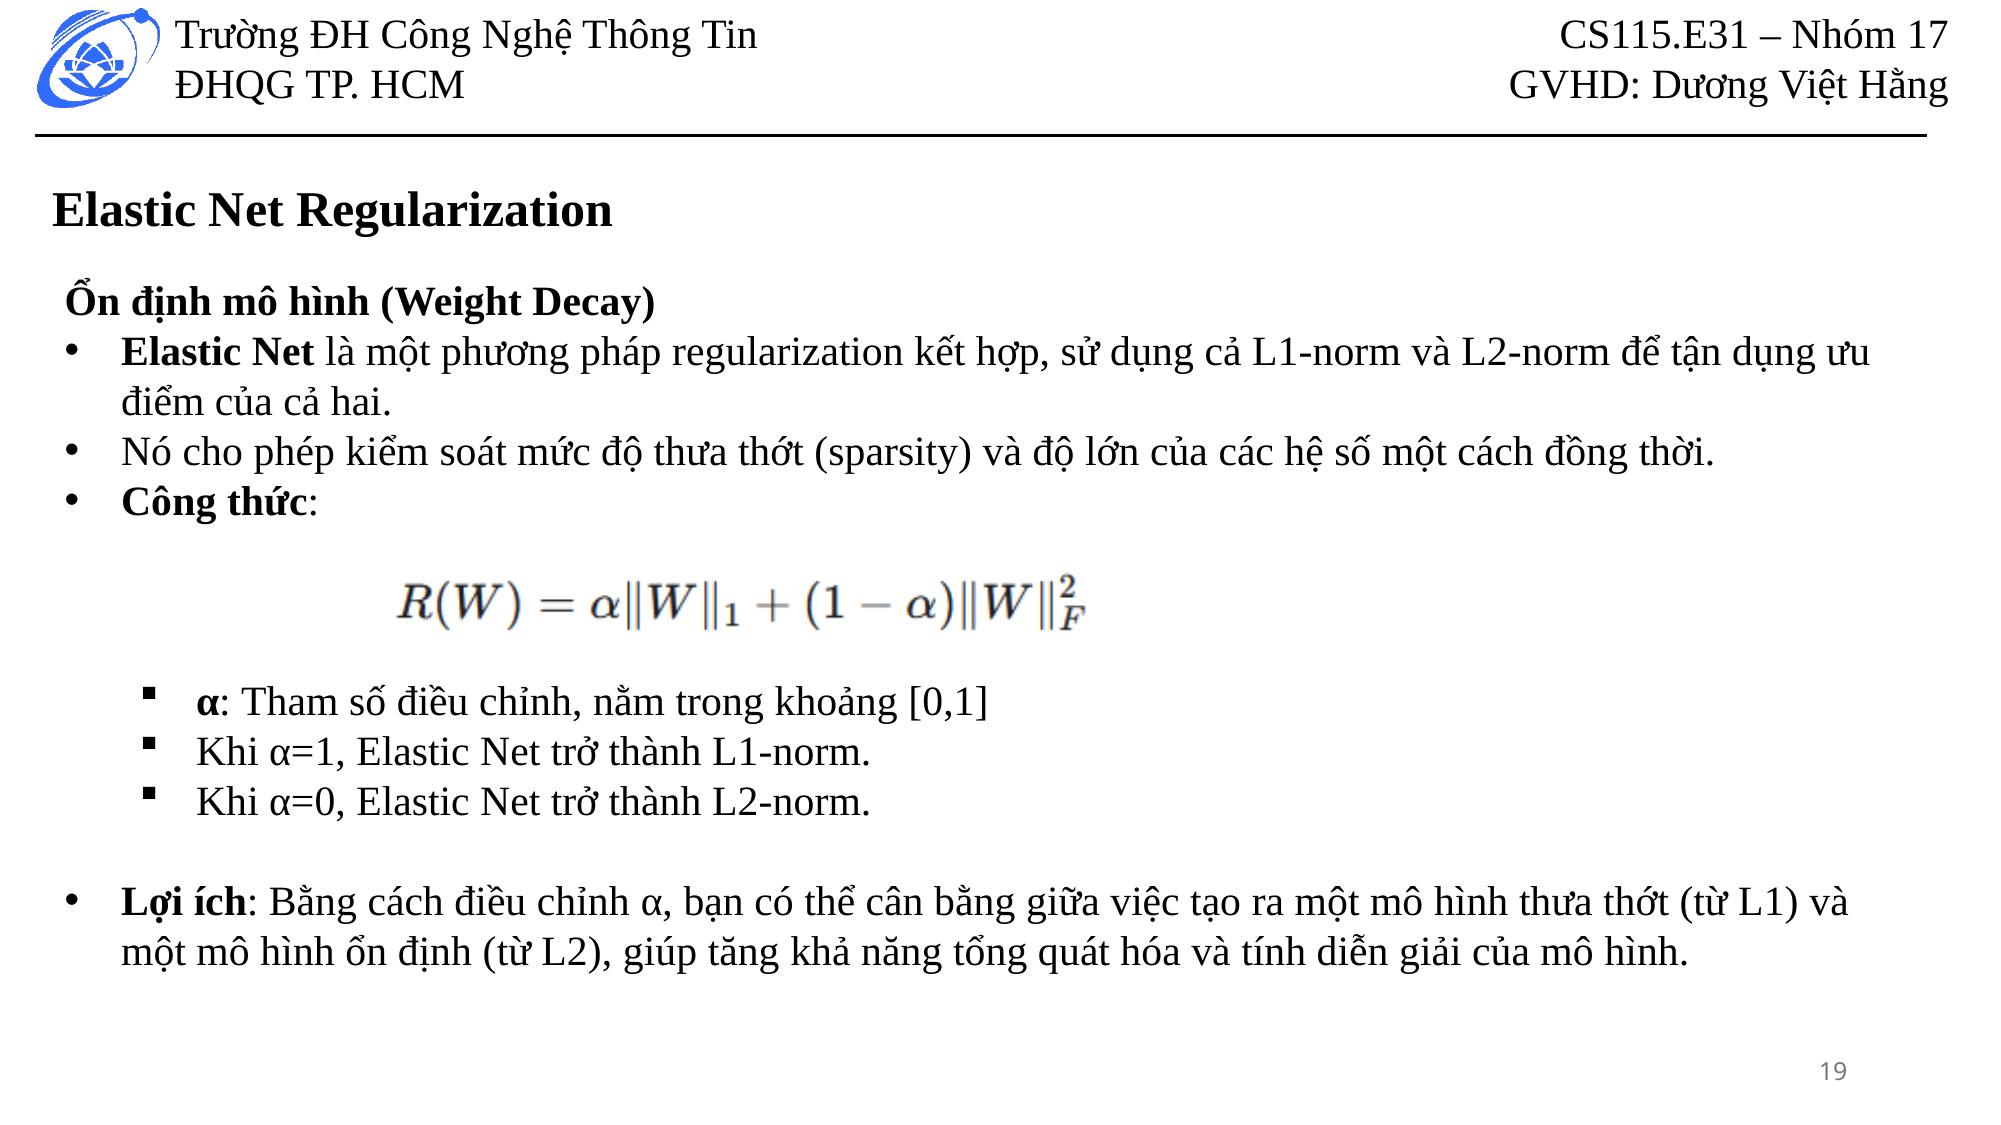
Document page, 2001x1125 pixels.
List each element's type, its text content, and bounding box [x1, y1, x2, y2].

picture [374, 538, 1120, 666]
slide_number 19 [1412, 1042, 1863, 1103]
text_box Elastic Net Regularization [37, 169, 1928, 244]
text_box Ổn định mô hình (Weight Decay) Elastic Net là một phương pháp regularization kết hợp, sử dụng cả L1-norm và L2-norm để tận dụng ưu điểm của cả hai. Nó cho phép kiểm soát mức độ thưa thớt (sparsity) và độ lớn của các hệ số một cách đồng thời. Công thức: α: Tham số điều chỉnh, nằm trong khoảng [0,1] Khi α=1, Elastic Net trở thành L1-norm. Khi α=0, Elastic Net trở thành L2-norm. Lợi ích: Bằng cách điều chỉnh α, bạn có thể cân bằng giữa việc tạo ra một mô hình thưa thớt (từ L1) và một mô hình ổn định (từ L2), giúp tăng khả năng tổng quát hóa và tính diễn giải của mô hình. [49, 266, 1940, 982]
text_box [36, 0, 1965, 117]
